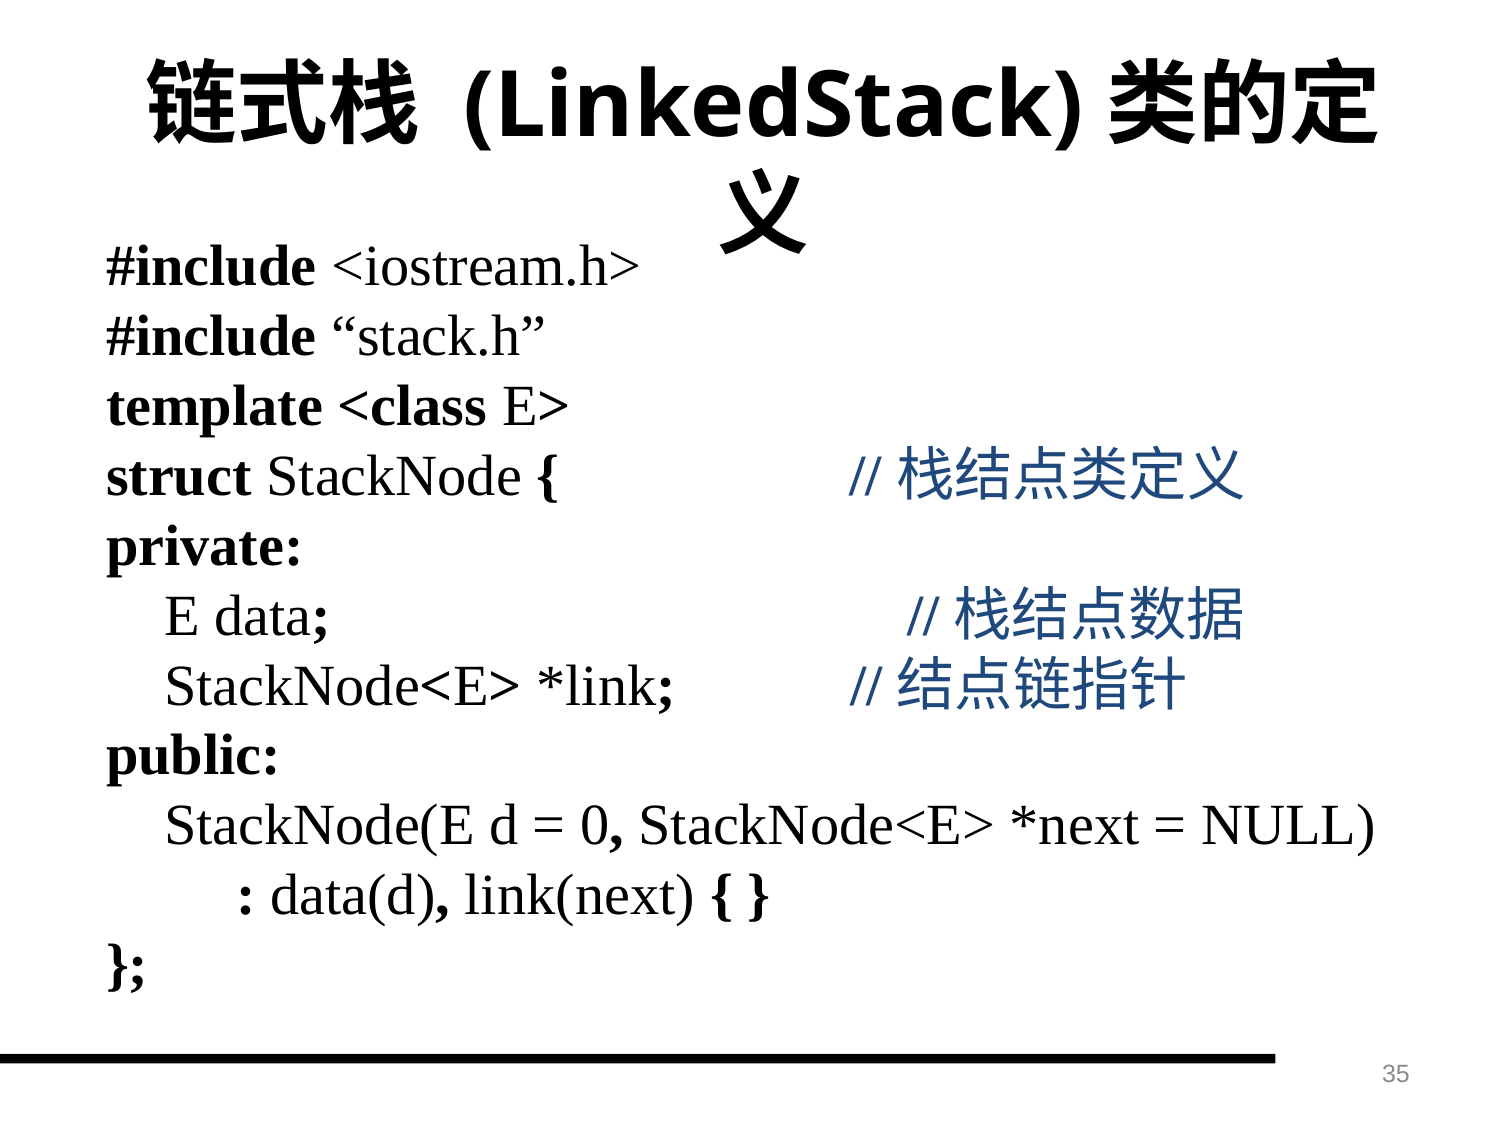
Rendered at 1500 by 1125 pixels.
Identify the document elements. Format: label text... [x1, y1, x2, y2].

list #include <iostream.h> #include “stack.h” template <class E> struct StackNode { //栈结点类定义 private: E data; //栈结点数据 StackNode<E> *link; //结点链指针 public: StackNode(E d = 0, StackNode<E> *next = NULL) : data(d), link(next) { } }; [91, 220, 1442, 1053]
slide_number 35 [1074, 1042, 1425, 1103]
title 链式栈 (LinkedStack)类的定义 [88, 72, 1439, 238]
